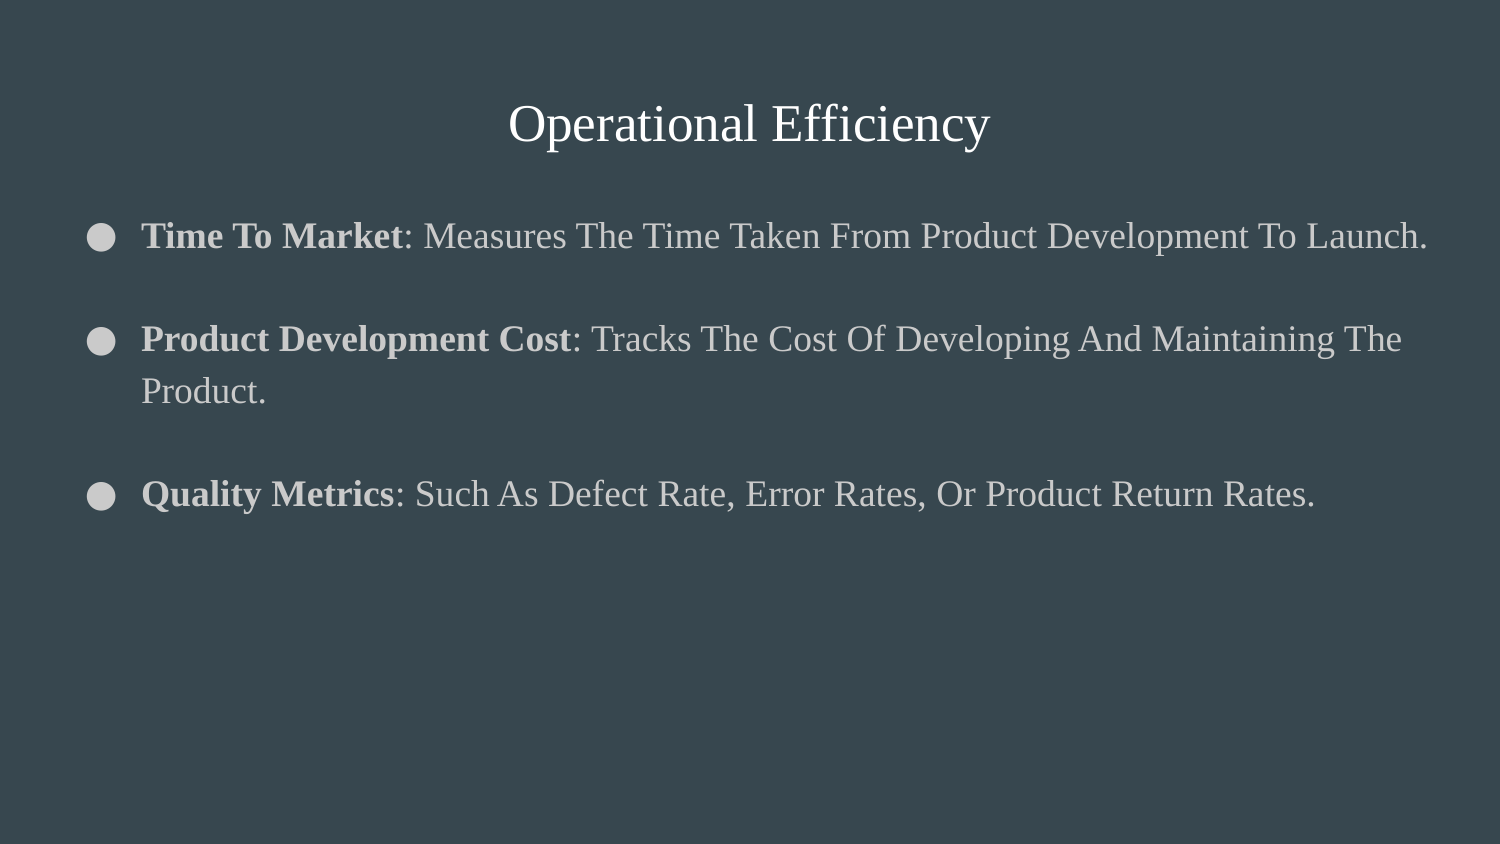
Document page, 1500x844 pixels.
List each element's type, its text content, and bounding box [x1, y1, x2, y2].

list Time To Market: Measures The Time Taken From Product Development To Launch. Product Development Cost: Tracks The Cost Of Developing And Maintaining The Product. Quality Metrics: Such As Defect Rate, Error Rates, Or Product Return Rates. [51, 189, 1449, 750]
title Operational Efficiency [51, 72, 1449, 167]
